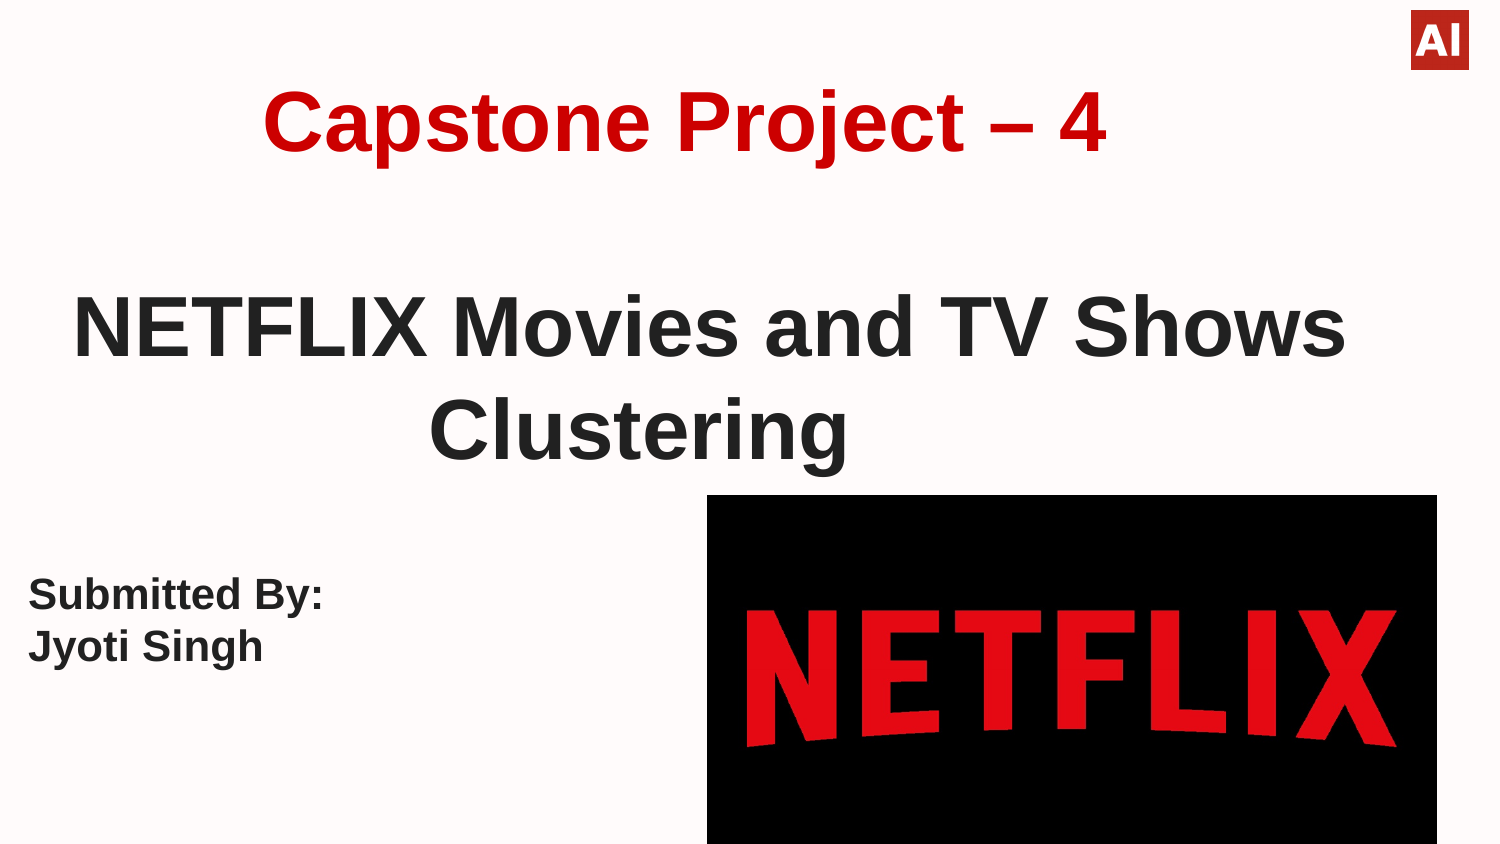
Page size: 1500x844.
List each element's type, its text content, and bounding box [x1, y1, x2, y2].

text_box Capstone Project – 4 NETFLIX Movies and TV Shows Clustering [33, 51, 1401, 492]
text_box Submitted By: Jyoti Singh [13, 550, 463, 686]
picture [707, 495, 1438, 844]
picture [1411, 10, 1469, 70]
